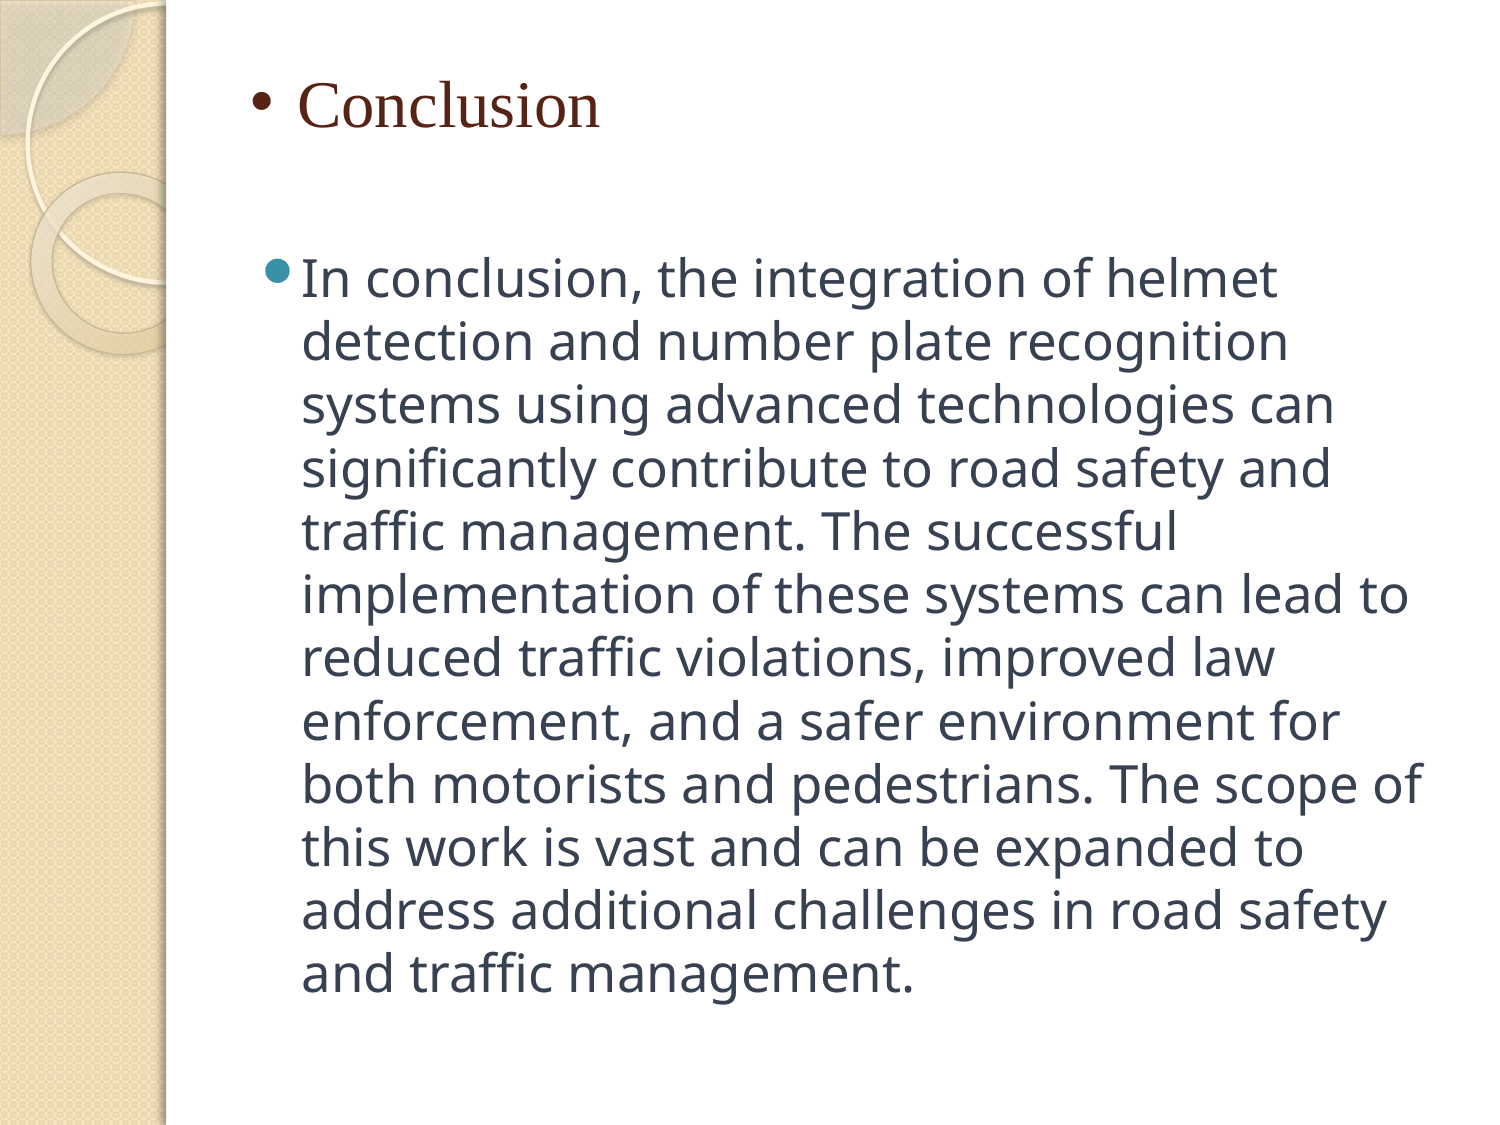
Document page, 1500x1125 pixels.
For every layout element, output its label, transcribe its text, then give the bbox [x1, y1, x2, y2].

list In conclusion, the integration of helmet detection and number plate recognition systems using advanced technologies can significantly contribute to road safety and traffic management. The successful implementation of these systems can lead to reduced traffic violations, improved law enforcement, and a safer environment for both motorists and pedestrians. The scope of this work is vast and can be expanded to address additional challenges in road safety and traffic management. [235, 237, 1466, 1025]
title Conclusion [235, 45, 1466, 157]
